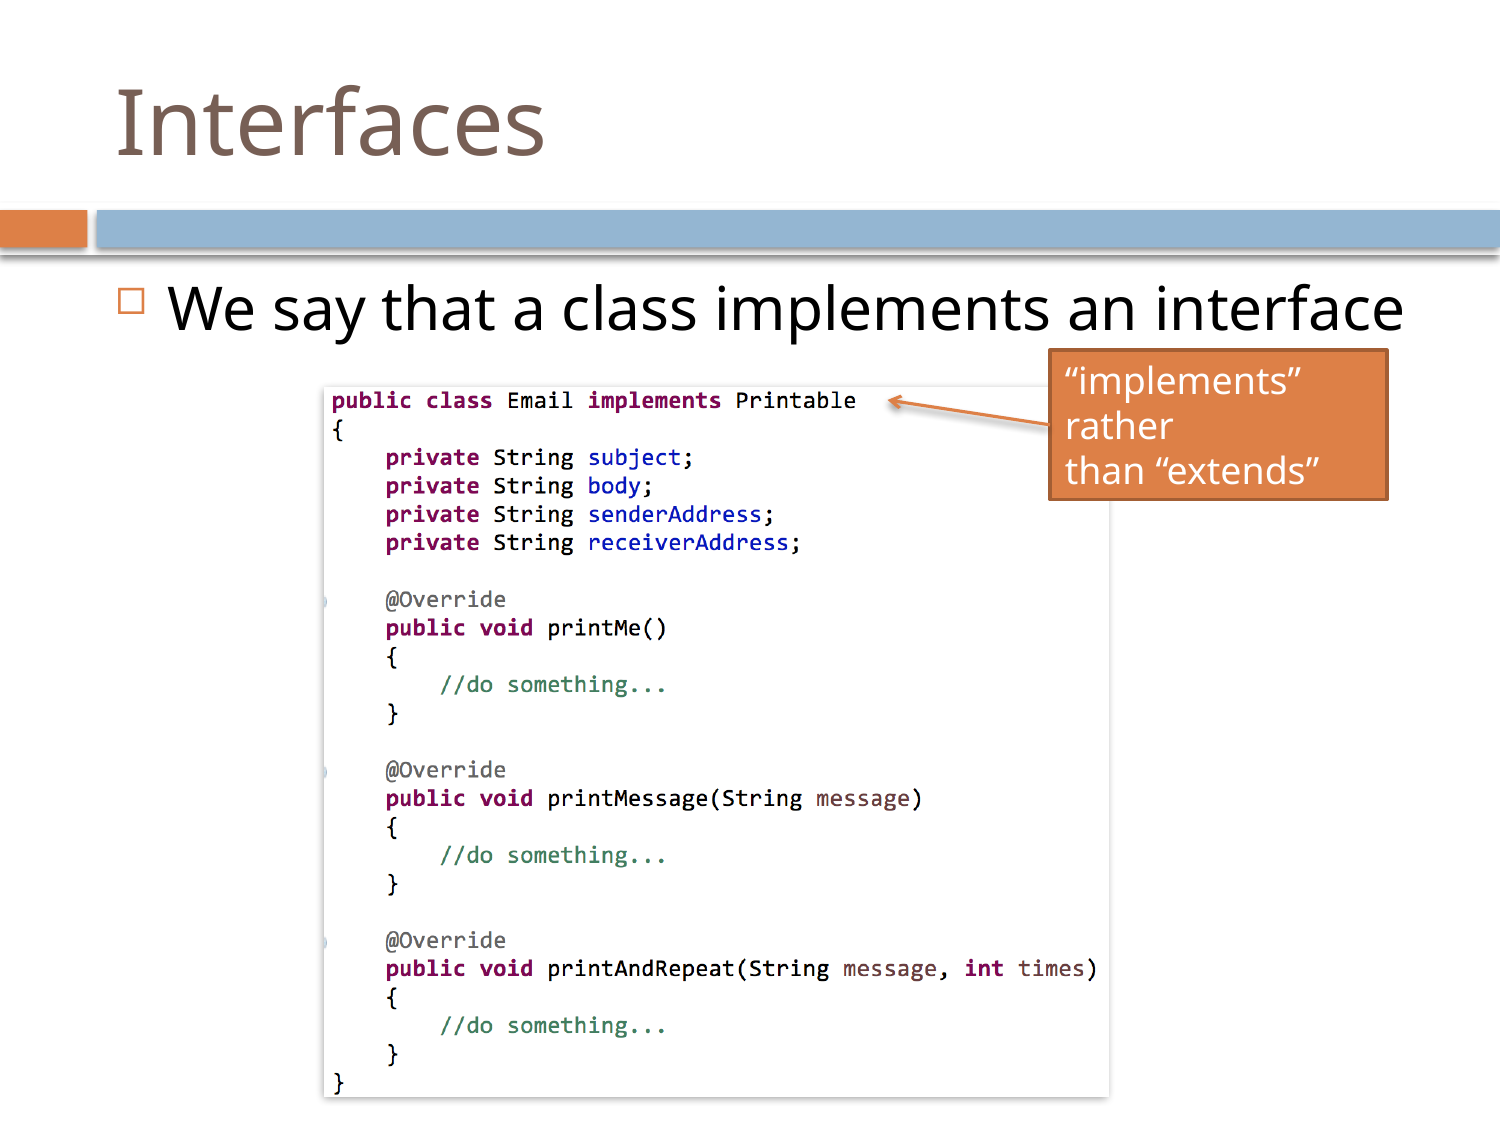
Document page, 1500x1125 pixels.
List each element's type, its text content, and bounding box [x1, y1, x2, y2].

title Interfaces [100, 37, 1438, 200]
picture [324, 387, 1109, 1097]
list We say that a class implements an interface [100, 262, 1438, 1000]
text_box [887, 399, 1051, 404]
text_box “implements” rather than “extends” [1048, 348, 1389, 501]
